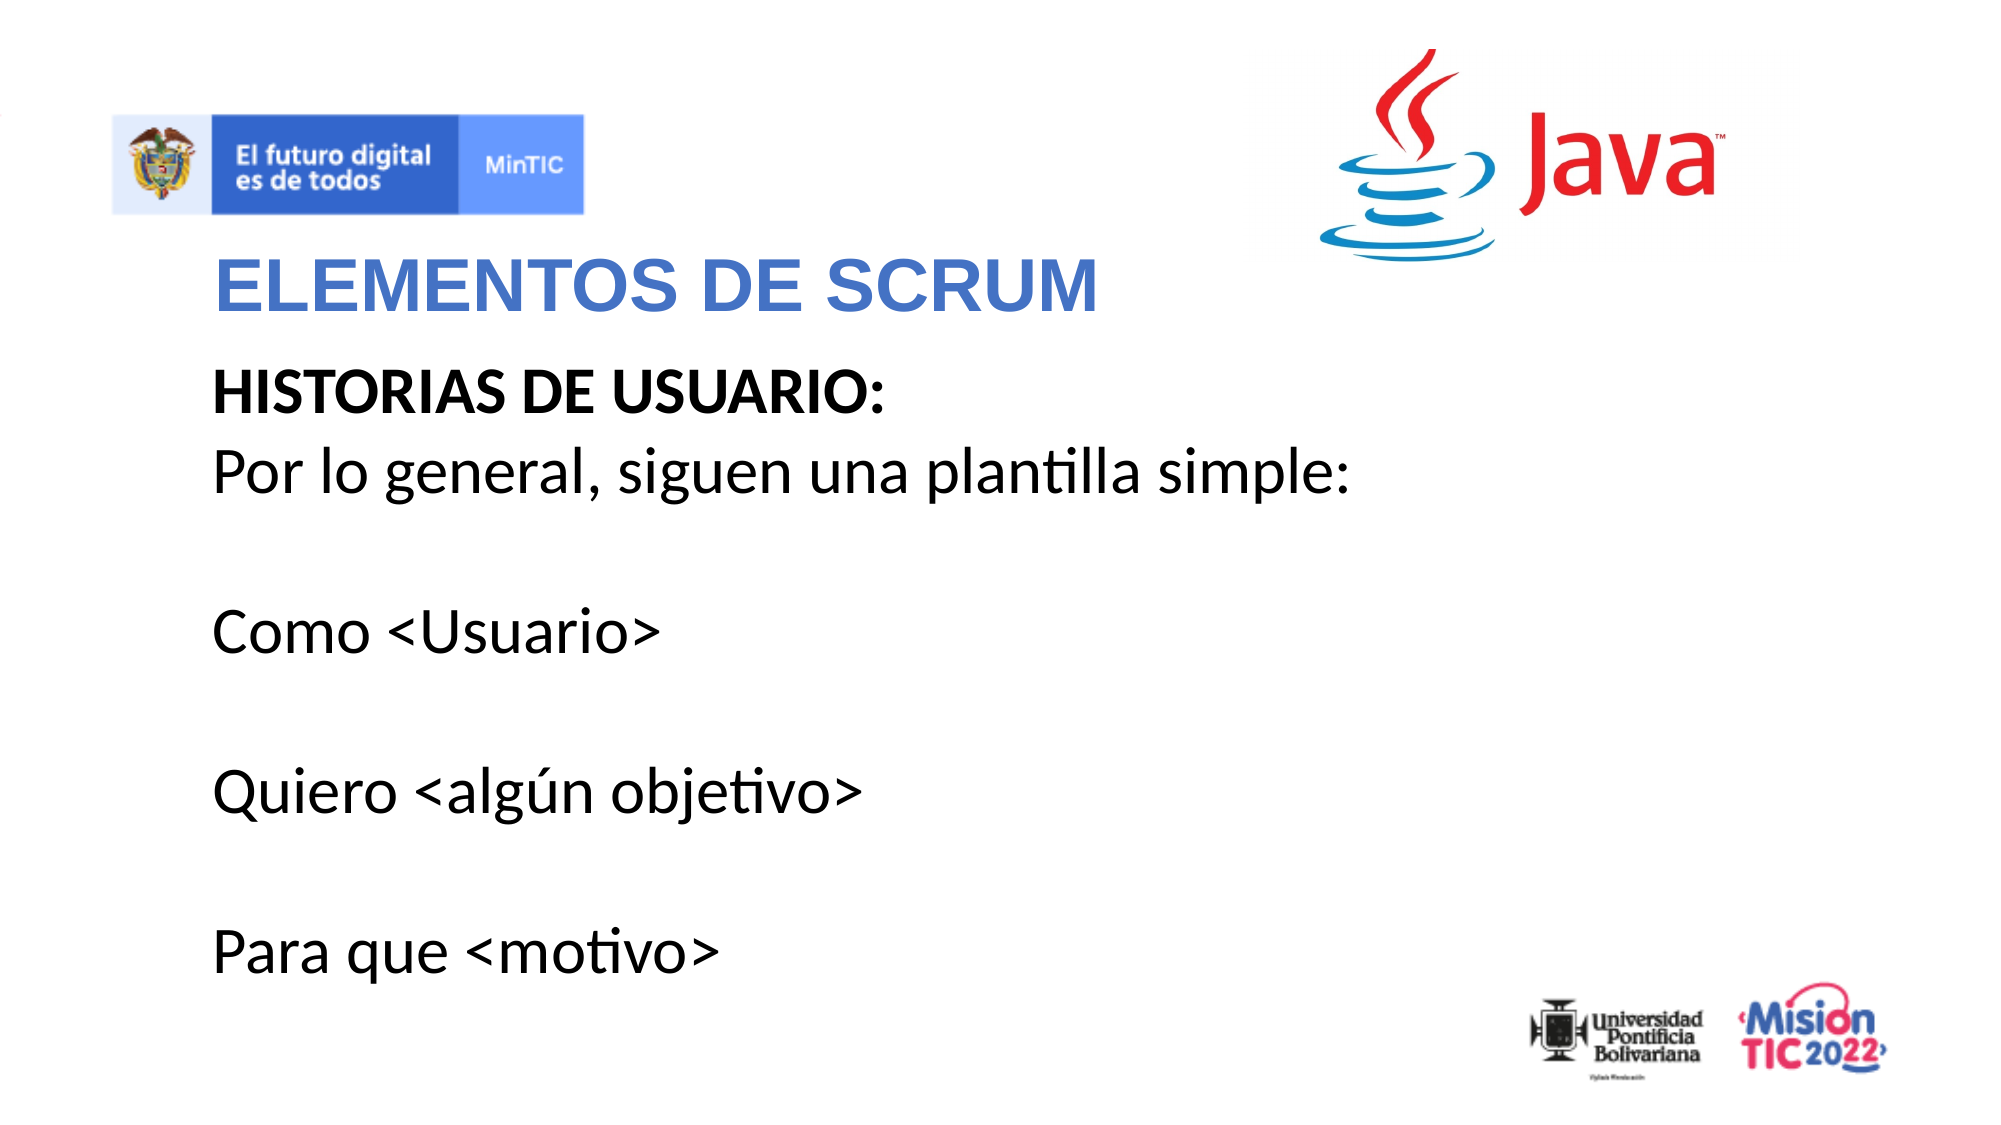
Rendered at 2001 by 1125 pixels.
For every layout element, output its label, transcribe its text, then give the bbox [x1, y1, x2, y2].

text_box ELEMENTOS DE SCRUM [199, 229, 1331, 334]
text_box HISTORIAS DE USUARIO: Por lo general, siguen una plantilla simple: Como <Usuario> Quiero <algún objetivo> Para que <motivo> [197, 339, 1798, 994]
picture [0, 1, 2000, 1124]
